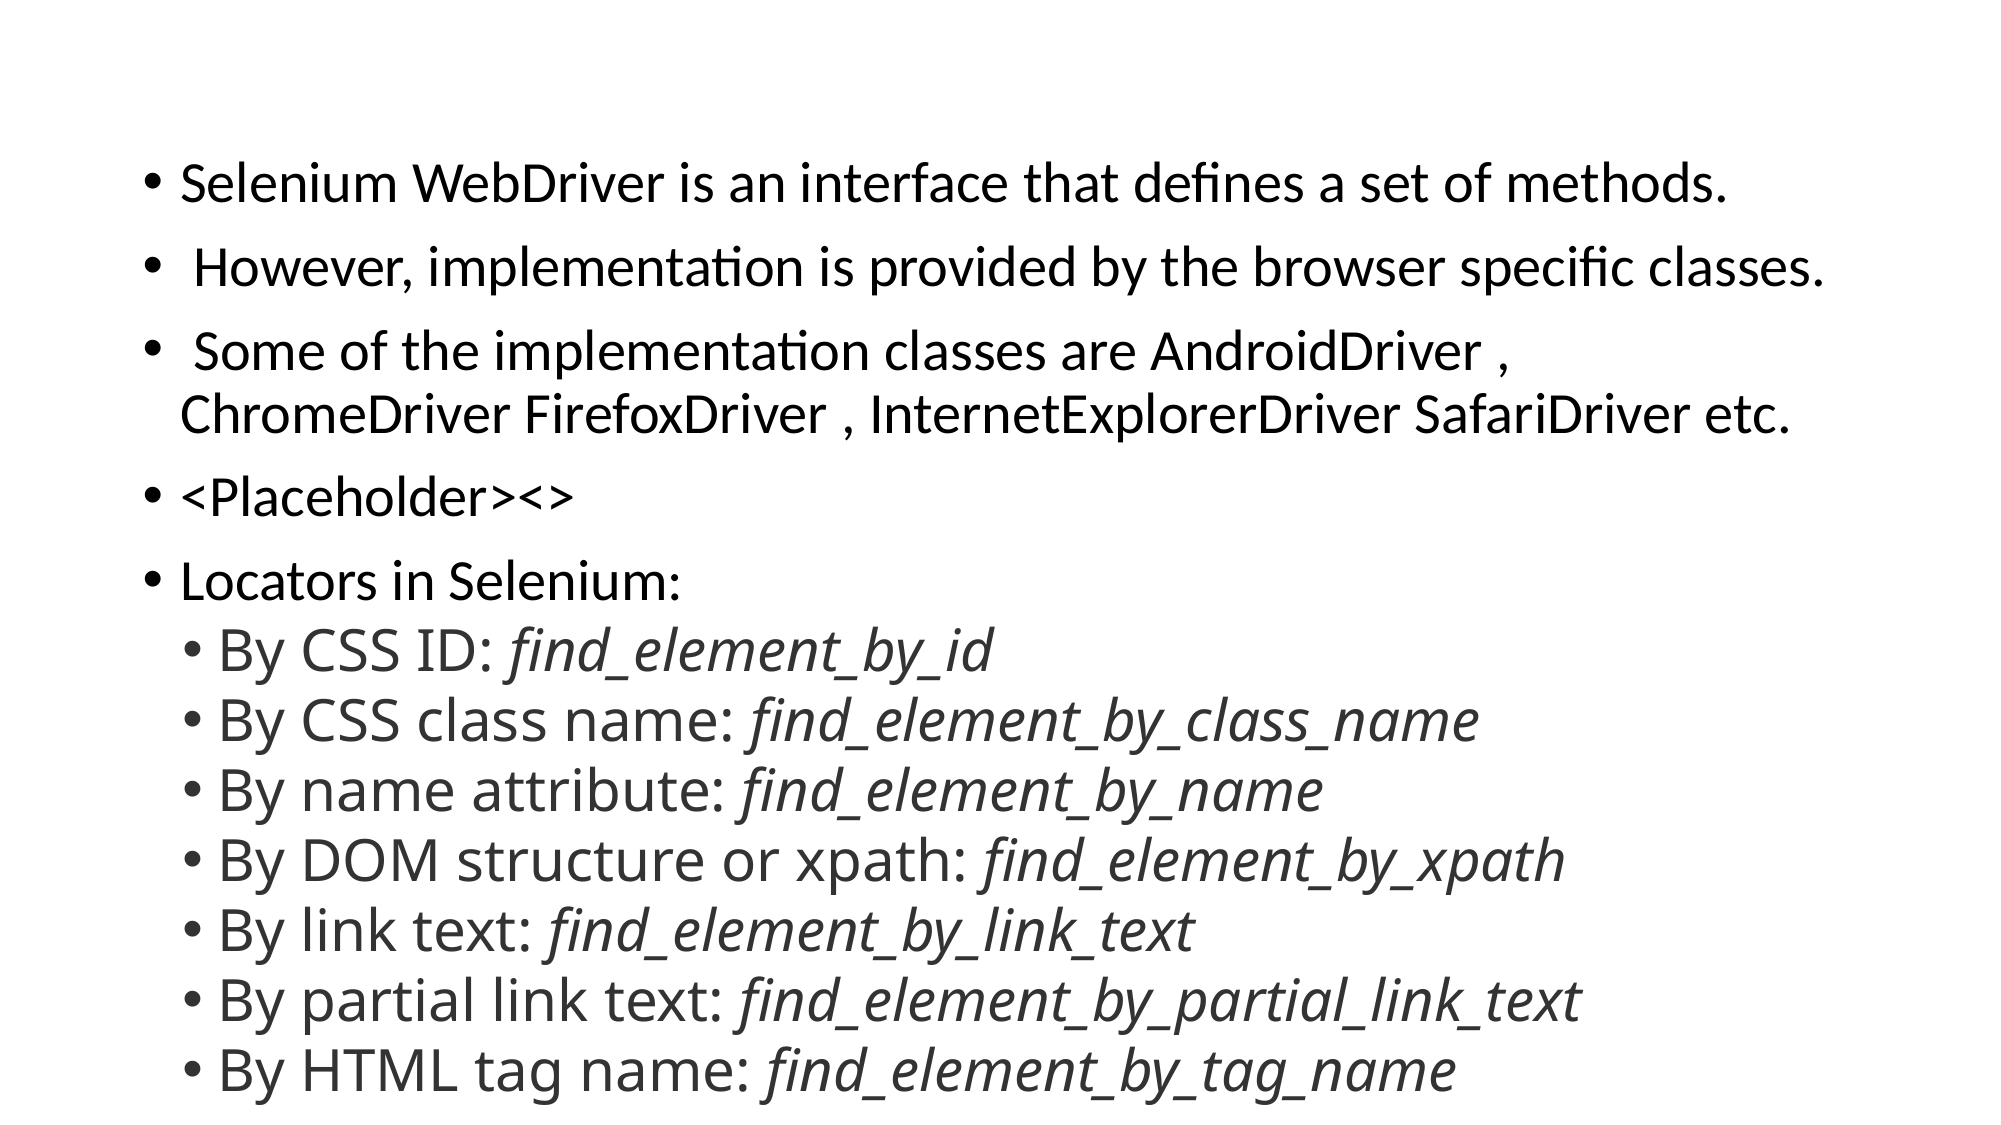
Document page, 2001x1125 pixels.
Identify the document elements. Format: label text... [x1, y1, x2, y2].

text_box Selenium WebDriver is an interface that defines a set of methods. However, implementation is provided by the browser specific classes. Some of the implementation classes are AndroidDriver , ChromeDriver FirefoxDriver , InternetExplorerDriver SafariDriver etc. <Placeholder><> Locators in Selenium: By CSS ID: find_element_by_id By CSS class name: find_element_by_class_name By name attribute: find_element_by_name By DOM structure or xpath: find_element_by_xpath By link text: find_element_by_link_text By partial link text: find_element_by_partial_link_text By HTML tag name: find_element_by_tag_name [128, 144, 1853, 1125]
